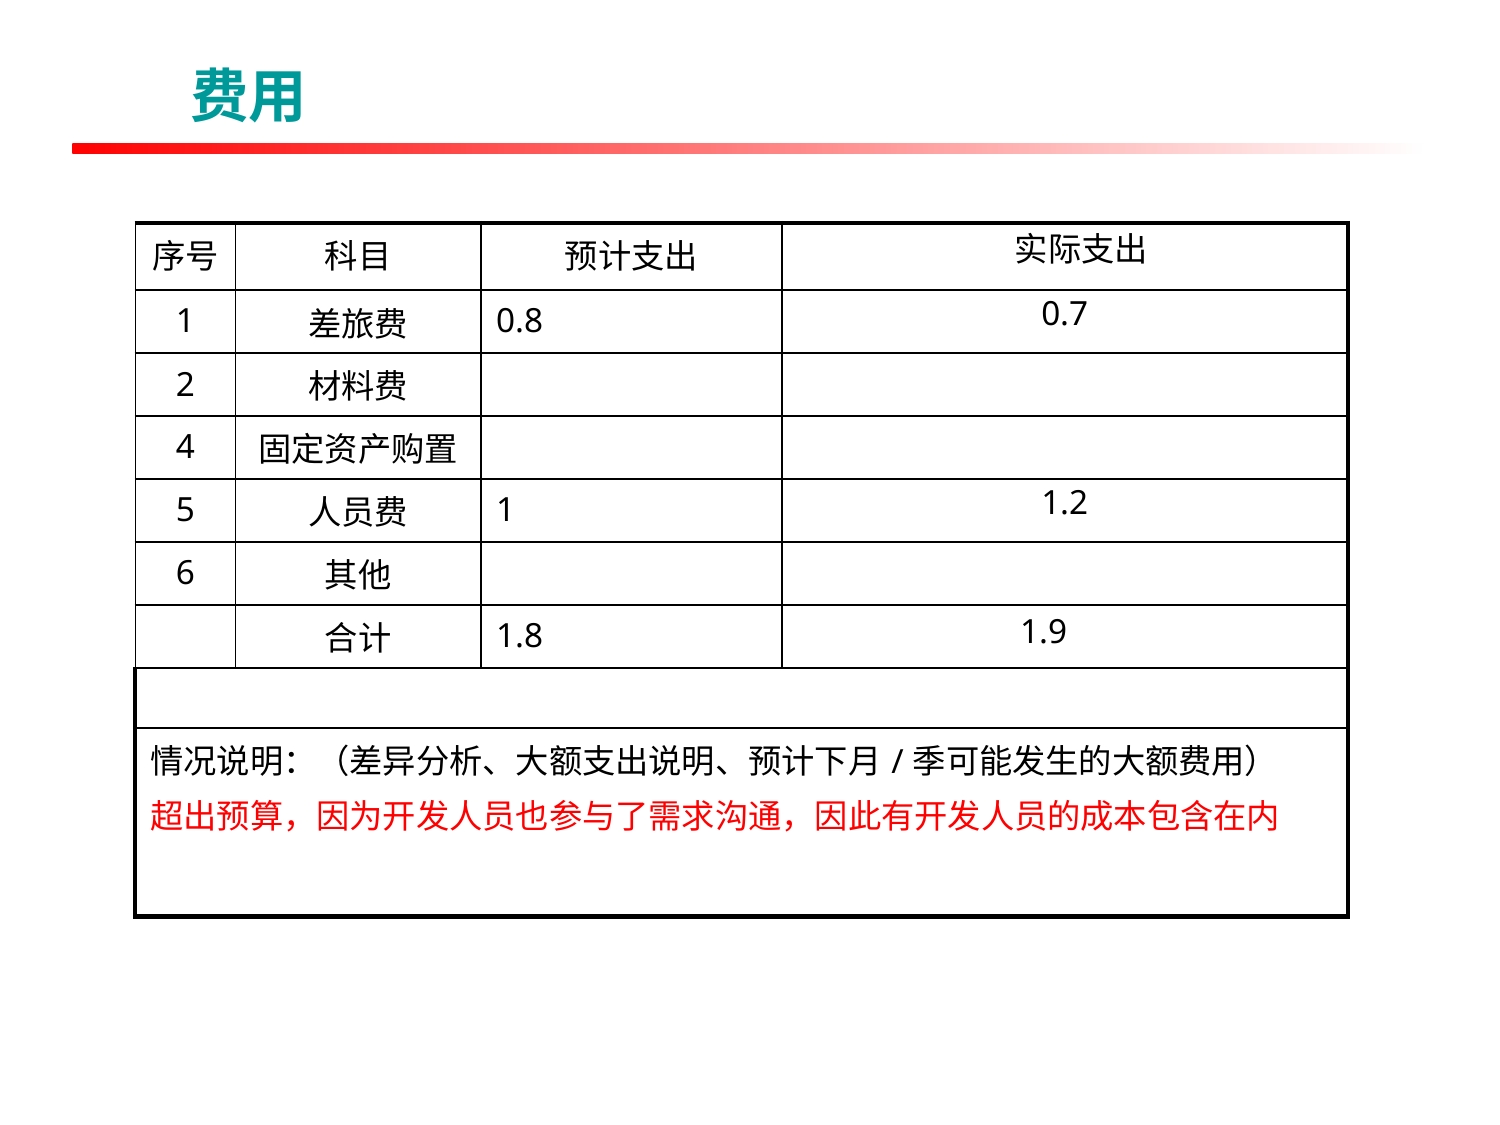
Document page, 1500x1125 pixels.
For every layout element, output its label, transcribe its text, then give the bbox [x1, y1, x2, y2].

table_cell [137, 669, 1346, 727]
table_cell [482, 417, 781, 478]
table_cell 6 [136, 543, 235, 604]
table_header 实际支出 [783, 225, 1346, 289]
table_cell [482, 354, 781, 415]
table_cell 4 [136, 417, 235, 478]
table_cell 固定资产购置 [236, 417, 480, 478]
table_cell 0.7 [783, 291, 1346, 352]
table_header 预计支出 [482, 225, 781, 289]
table_cell 其他 [236, 543, 480, 604]
title 费用 [175, 42, 1428, 137]
list [120, 166, 1438, 1019]
table_cell [783, 417, 1346, 478]
table_cell [783, 354, 1346, 415]
table_cell 1 [136, 291, 235, 352]
table_cell 1.8 [482, 606, 781, 667]
table_cell [482, 543, 781, 604]
table_cell 差旅费 [236, 291, 480, 352]
table_header 序号 [136, 225, 235, 289]
table_cell [136, 606, 235, 667]
table_cell 情况说明：（差异分析、大额支出说明、预计下月/季可能发生的大额费用） 超出预算，因为开发人员也参与了需求沟通，因此有开发人员的成本包含在内 [137, 729, 1346, 914]
table_cell 合计 [236, 606, 480, 667]
table_cell 1.2 [783, 480, 1346, 541]
table_cell 5 [136, 480, 235, 541]
table_cell 0.8 [482, 291, 781, 352]
table_cell 1 [482, 480, 781, 541]
table_cell 材料费 [236, 354, 480, 415]
table_cell 2 [136, 354, 235, 415]
table_header 科目 [236, 225, 480, 289]
table_cell [783, 543, 1346, 604]
table_cell 1.9 [783, 606, 1346, 667]
table_cell 人员费 [236, 480, 480, 541]
